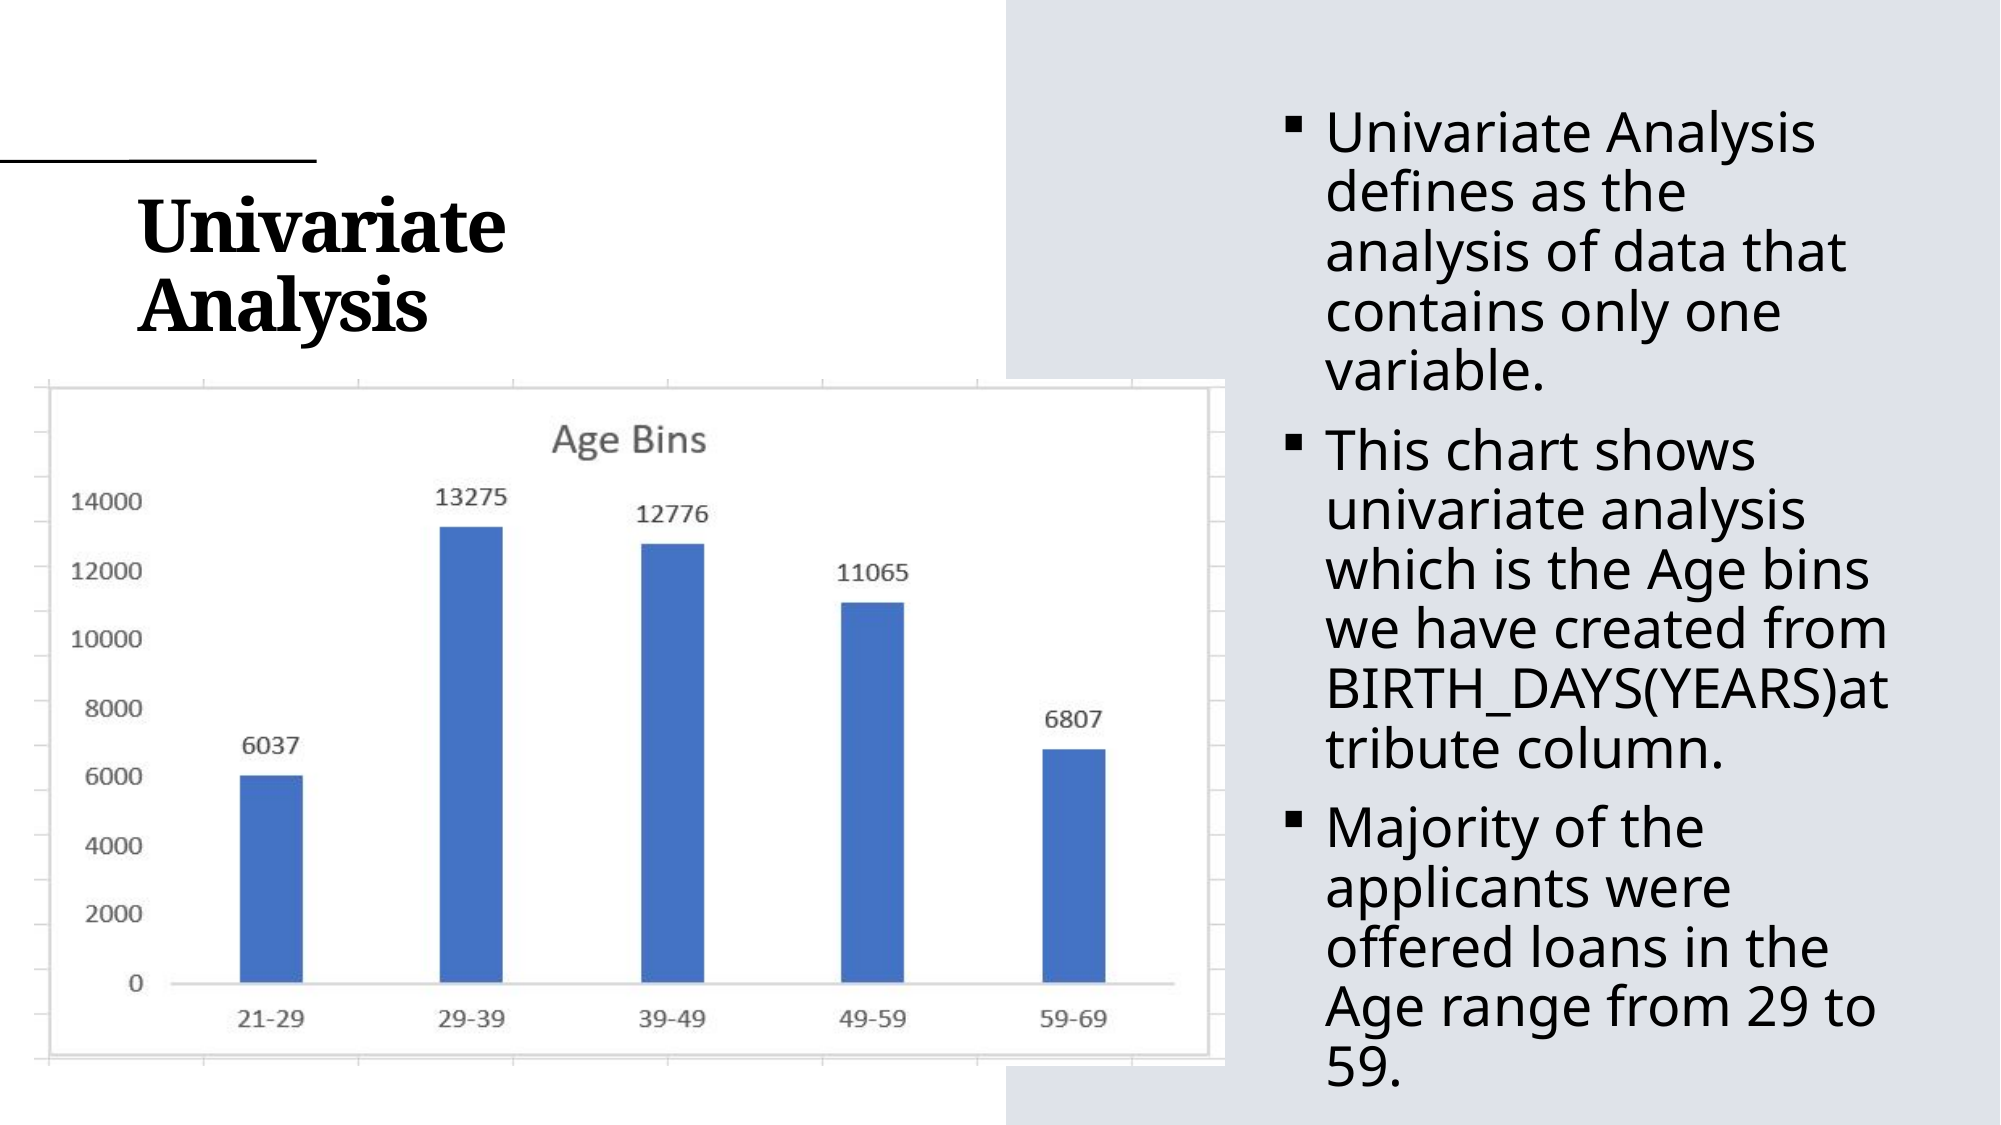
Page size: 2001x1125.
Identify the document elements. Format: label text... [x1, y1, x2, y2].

picture [34, 379, 1225, 1066]
title Univariate Analysis [137, 180, 796, 355]
list Univariate Analysis defines as the analysis of data that contains only one variable. This chart shows univariate analysis which is the Age bins we have created from BIRTH_DAYS(YEARS)attribute column. Majority of the applicants were offered loans in the Age range from 29 to 59. [1266, 96, 1919, 1125]
